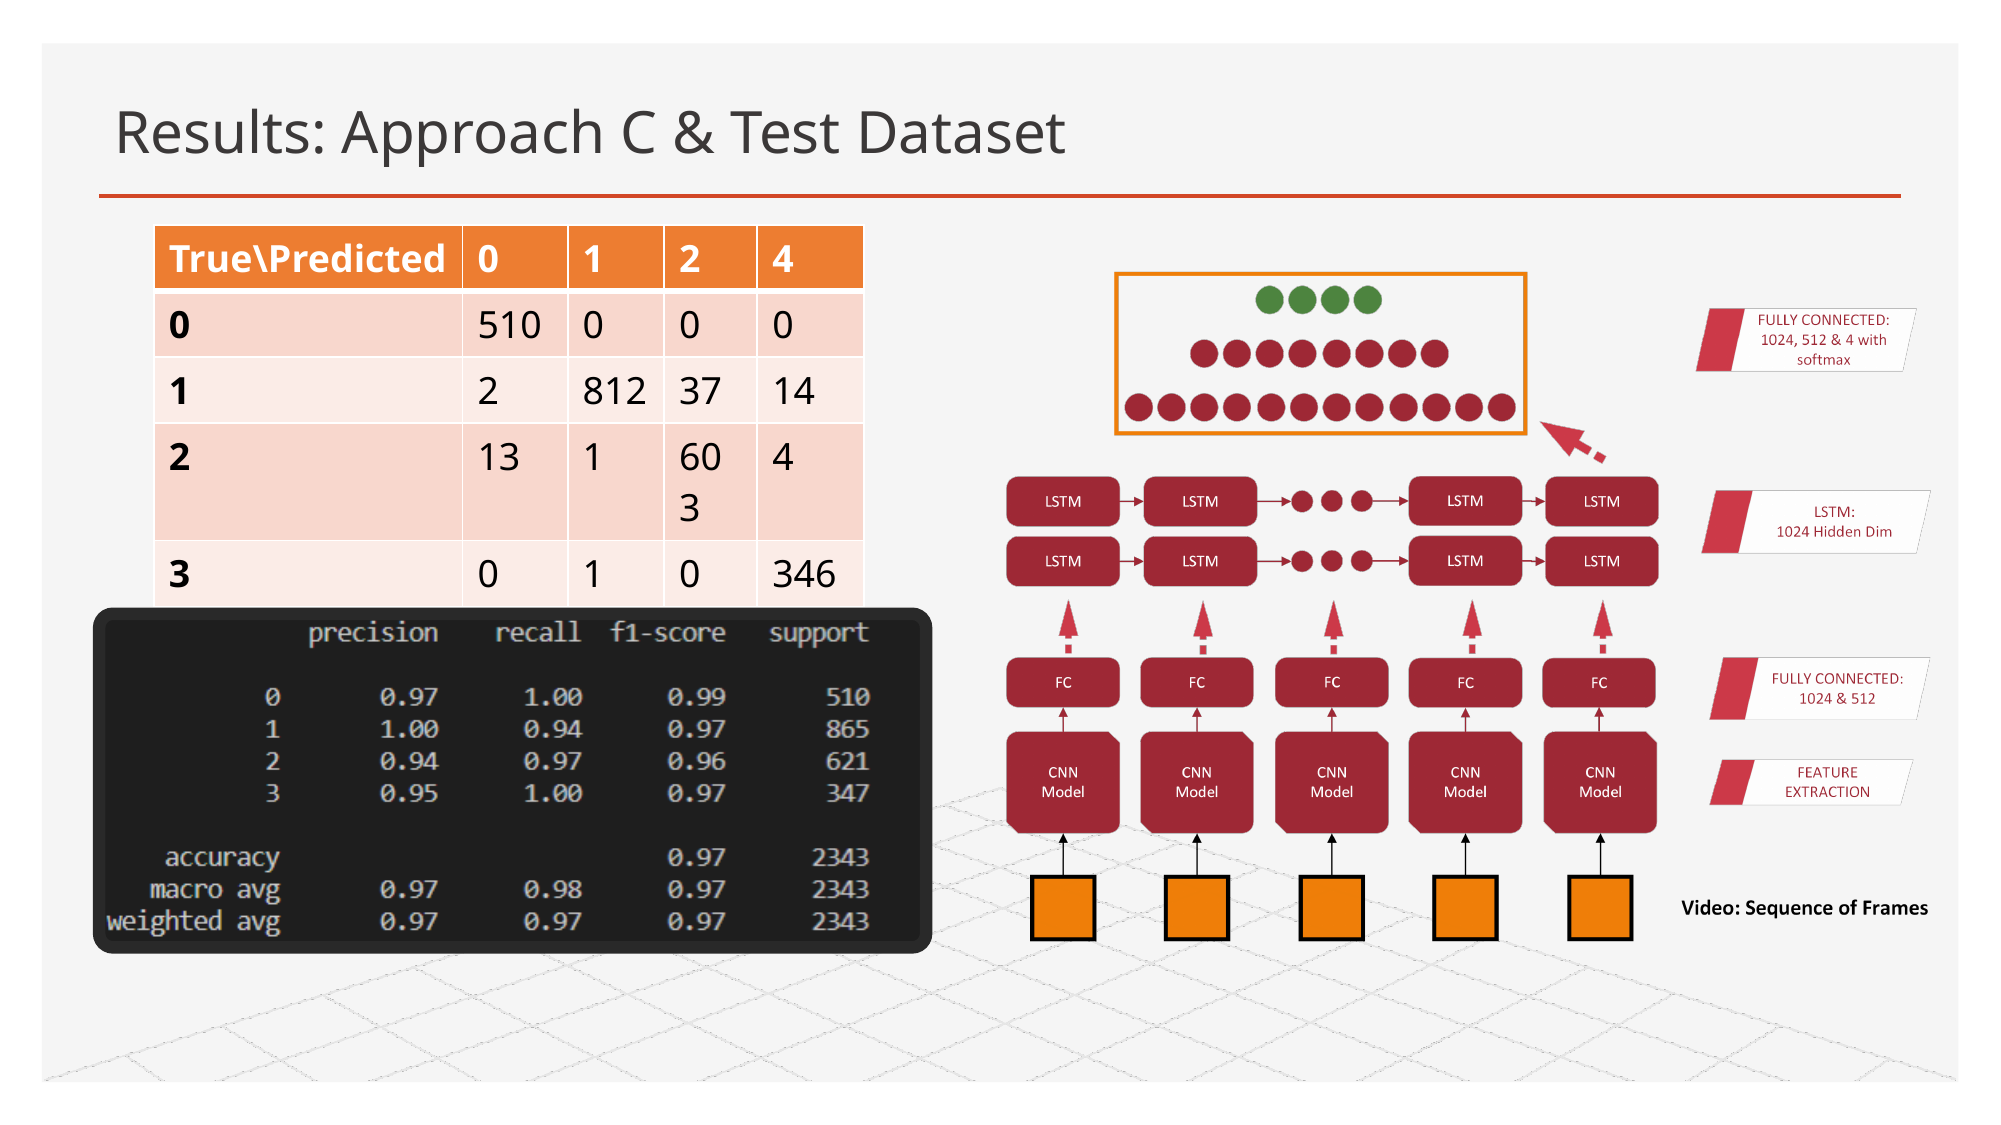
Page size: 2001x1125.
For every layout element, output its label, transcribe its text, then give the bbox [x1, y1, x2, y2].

table_cell 13 [463, 424, 567, 540]
table_cell 0 [155, 294, 462, 356]
table_header 4 [758, 226, 863, 288]
table_cell 0 [758, 294, 863, 356]
table_header 2 [665, 226, 756, 288]
table_cell 346 [758, 541, 863, 606]
table_cell 14 [758, 358, 863, 422]
table_cell 37 [665, 358, 756, 422]
table_cell 2 [463, 358, 567, 422]
table_cell 0 [665, 541, 756, 606]
table_cell 3 [155, 541, 462, 606]
table_cell 0 [569, 294, 663, 356]
table_cell 812 [569, 358, 663, 422]
table_cell 0 [463, 541, 567, 606]
table_cell 0 [665, 294, 756, 356]
picture [44, 265, 1956, 1081]
title Results: Approach C & Test Dataset [99, 73, 1901, 197]
table_cell 2 [155, 424, 462, 540]
table_header 1 [569, 226, 663, 288]
table_cell 4 [758, 424, 863, 540]
table_cell 1 [569, 541, 663, 606]
table_cell 1 [569, 424, 663, 540]
table_cell 603 [665, 424, 756, 540]
table_cell 1 [155, 358, 462, 422]
table_header 0 [463, 226, 567, 288]
table_header True\Predicted [155, 226, 462, 288]
table_cell 510 [463, 294, 567, 356]
